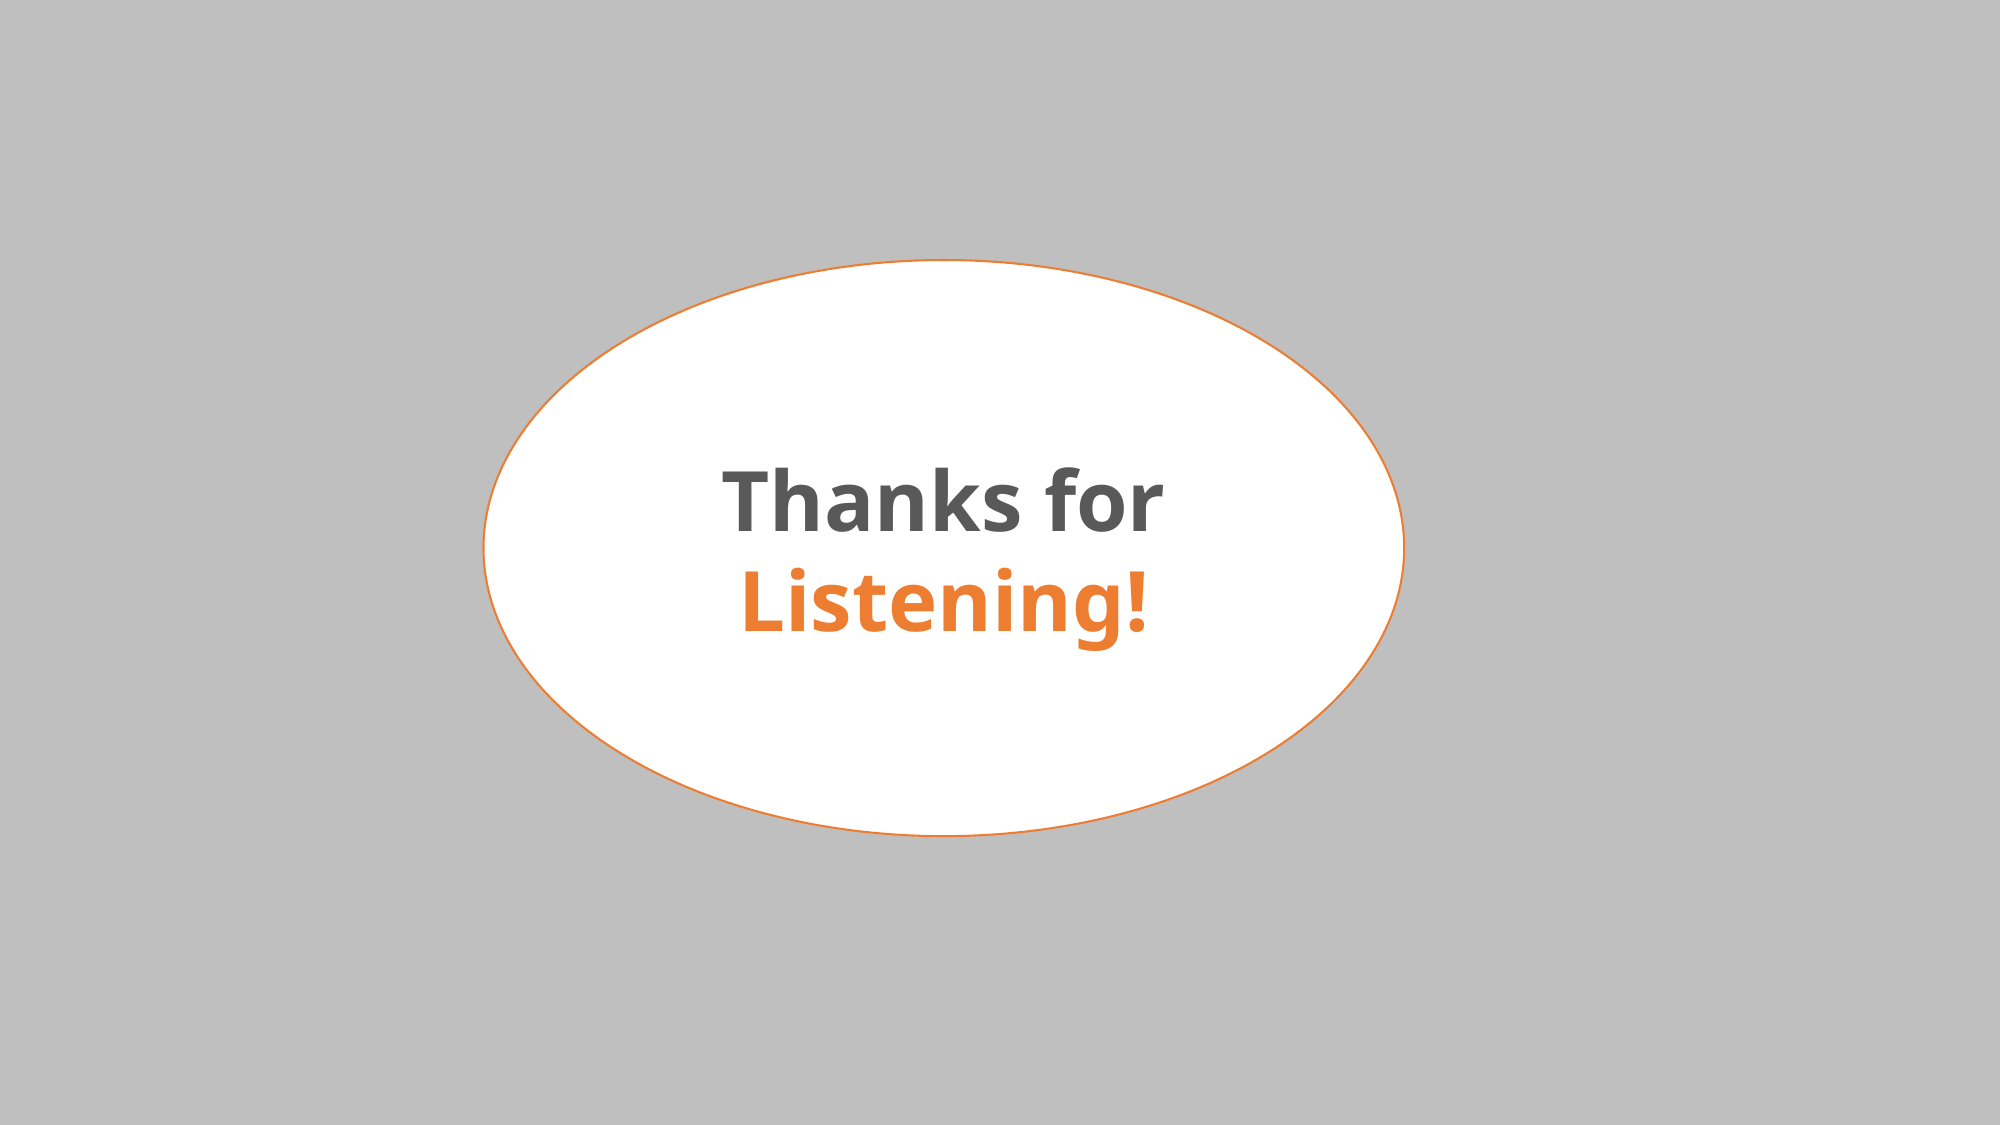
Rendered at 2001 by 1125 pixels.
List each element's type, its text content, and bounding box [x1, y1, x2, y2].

text_box Thanks for Listening! [482, 258, 1406, 838]
